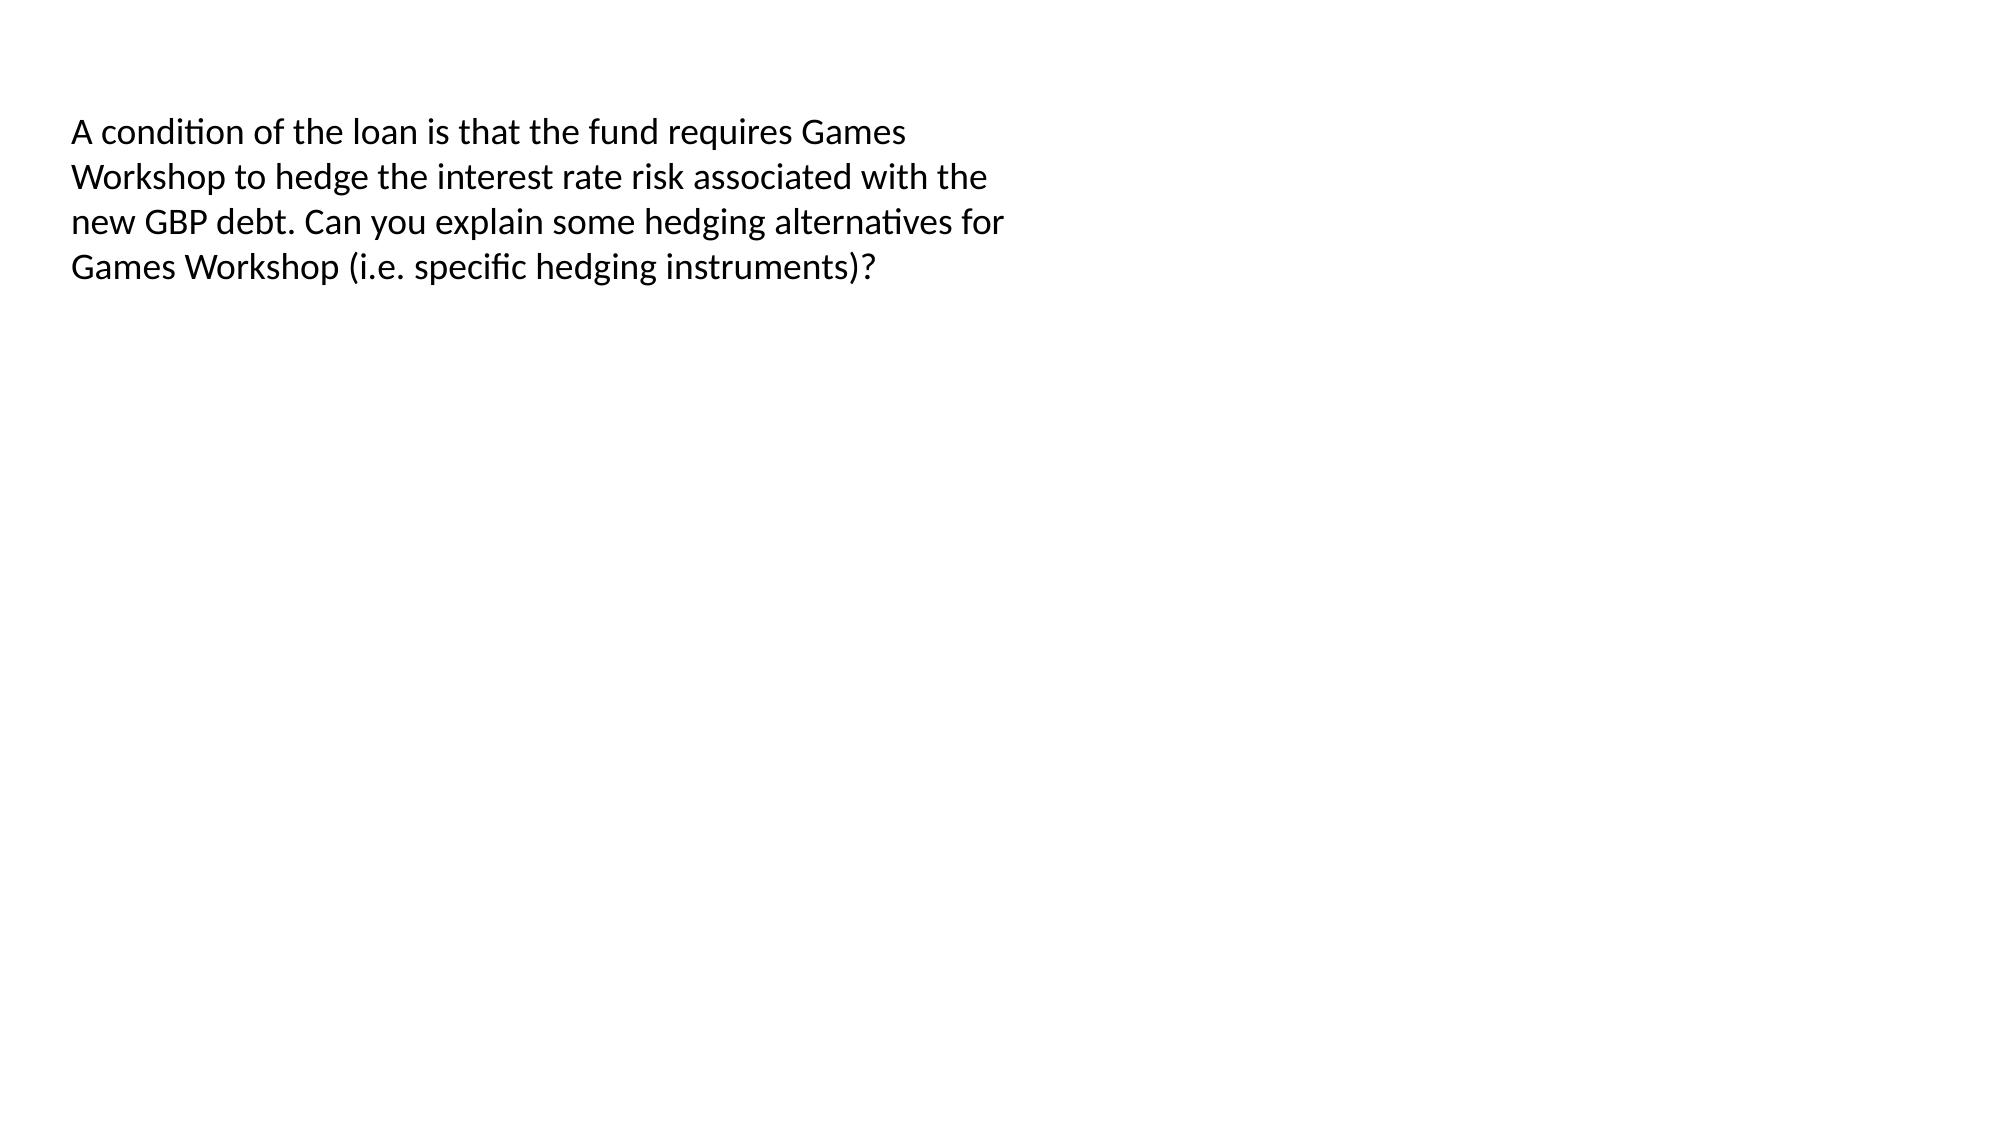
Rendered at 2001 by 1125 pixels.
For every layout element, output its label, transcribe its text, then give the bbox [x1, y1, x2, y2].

text_box A condition of the loan is that the fund requires Games Workshop to hedge the interest rate risk associated with the new GBP debt. Can you explain some hedging alternatives for Games Workshop (i.e. specific hedging instruments)? [56, 0, 1057, 295]
